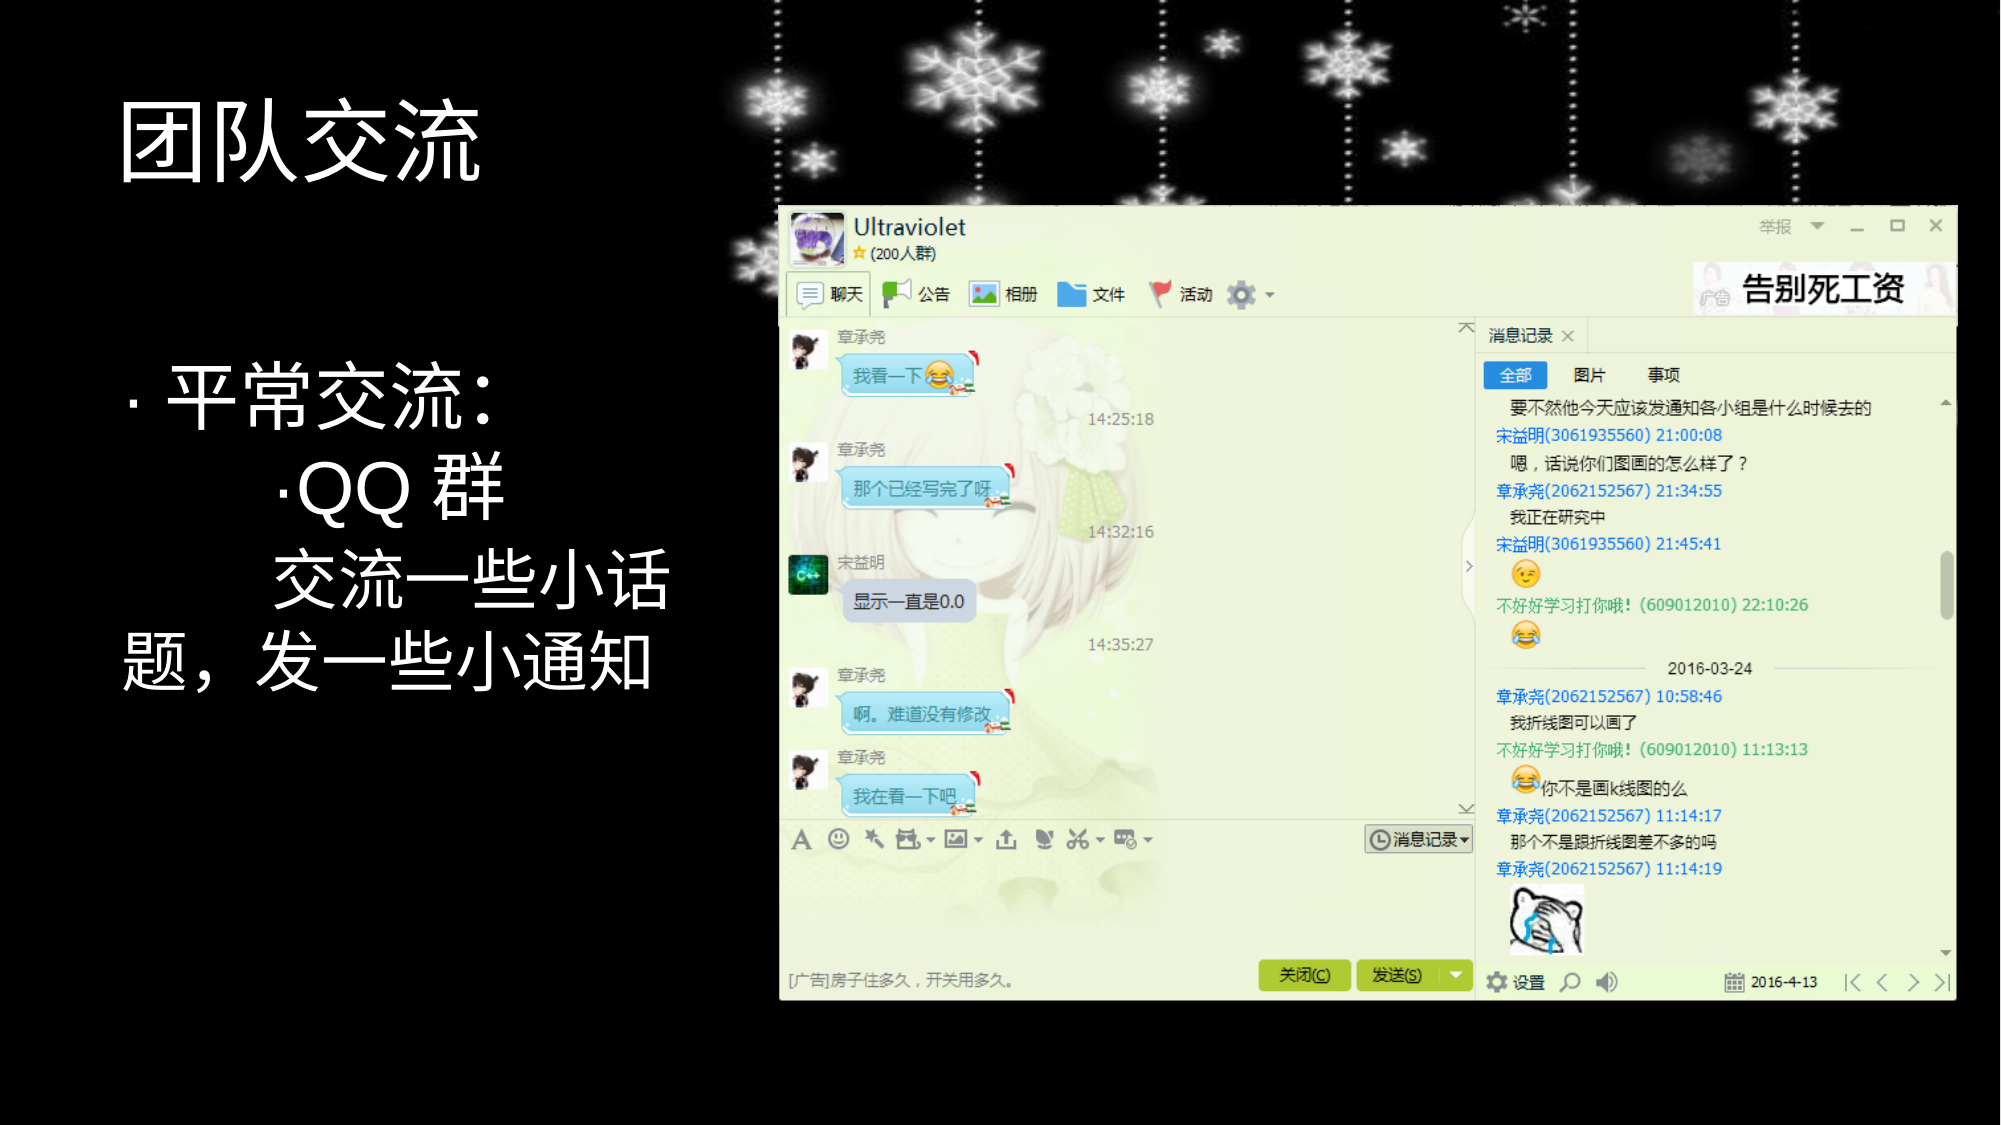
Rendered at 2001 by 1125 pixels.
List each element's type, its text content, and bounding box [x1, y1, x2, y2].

text_box ·平常交流： ·QQ群 交流一些小话题，发一些小通知 [106, 342, 734, 778]
text_box 团队交流 [101, 61, 551, 230]
picture [0, 0, 2001, 1125]
